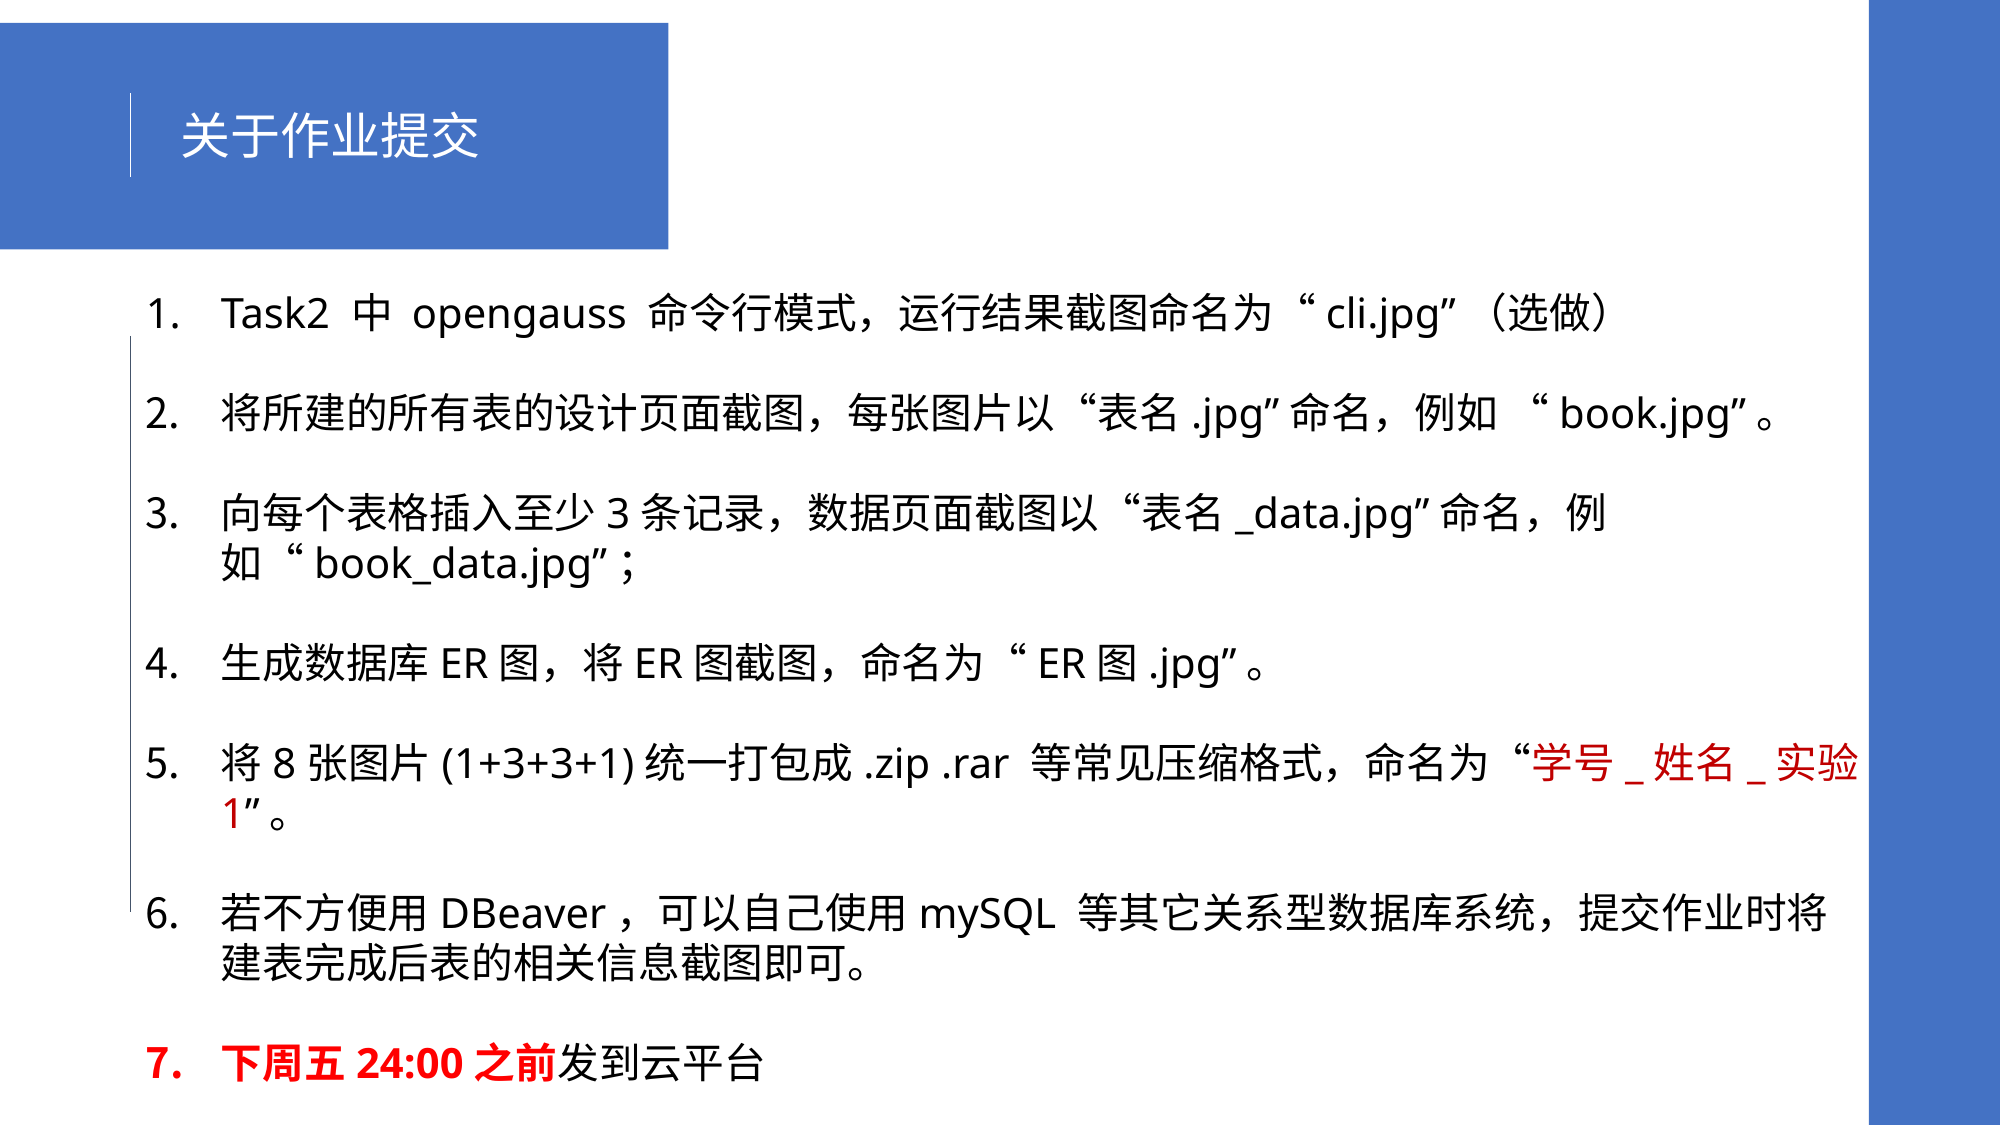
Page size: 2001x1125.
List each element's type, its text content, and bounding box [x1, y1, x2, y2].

text_box [0, 22, 669, 250]
text_box [1868, 0, 2000, 1125]
text_box Task2 中 opengauss 命令行模式，运行结果截图命名为“cli.jpg”（选做） 将所建的所有表的设计页面截图，每张图片以“表名.jpg”命名，例如 “book.jpg”。 向每个表格插入至少3条记录，数据页面截图以“表名_data.jpg”命名，例如“book_data.jpg”； 生成数据库ER图，将ER图截图，命名为“ER图.jpg”。 将8张图片(1+3+3+1)统一打包成.zip .rar 等常见压缩格式，命名为“学号_姓名_实验1”。 若不方便用DBeaver，可以自己使用mySQL 等其它关系型数据库系统，提交作业时将建表完成后表的相关信息截图即可。 下周五24:00之前发到云平台 请大家按时提交，迟交酌情扣分。 [130, 279, 1868, 1125]
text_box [130, 93, 493, 178]
